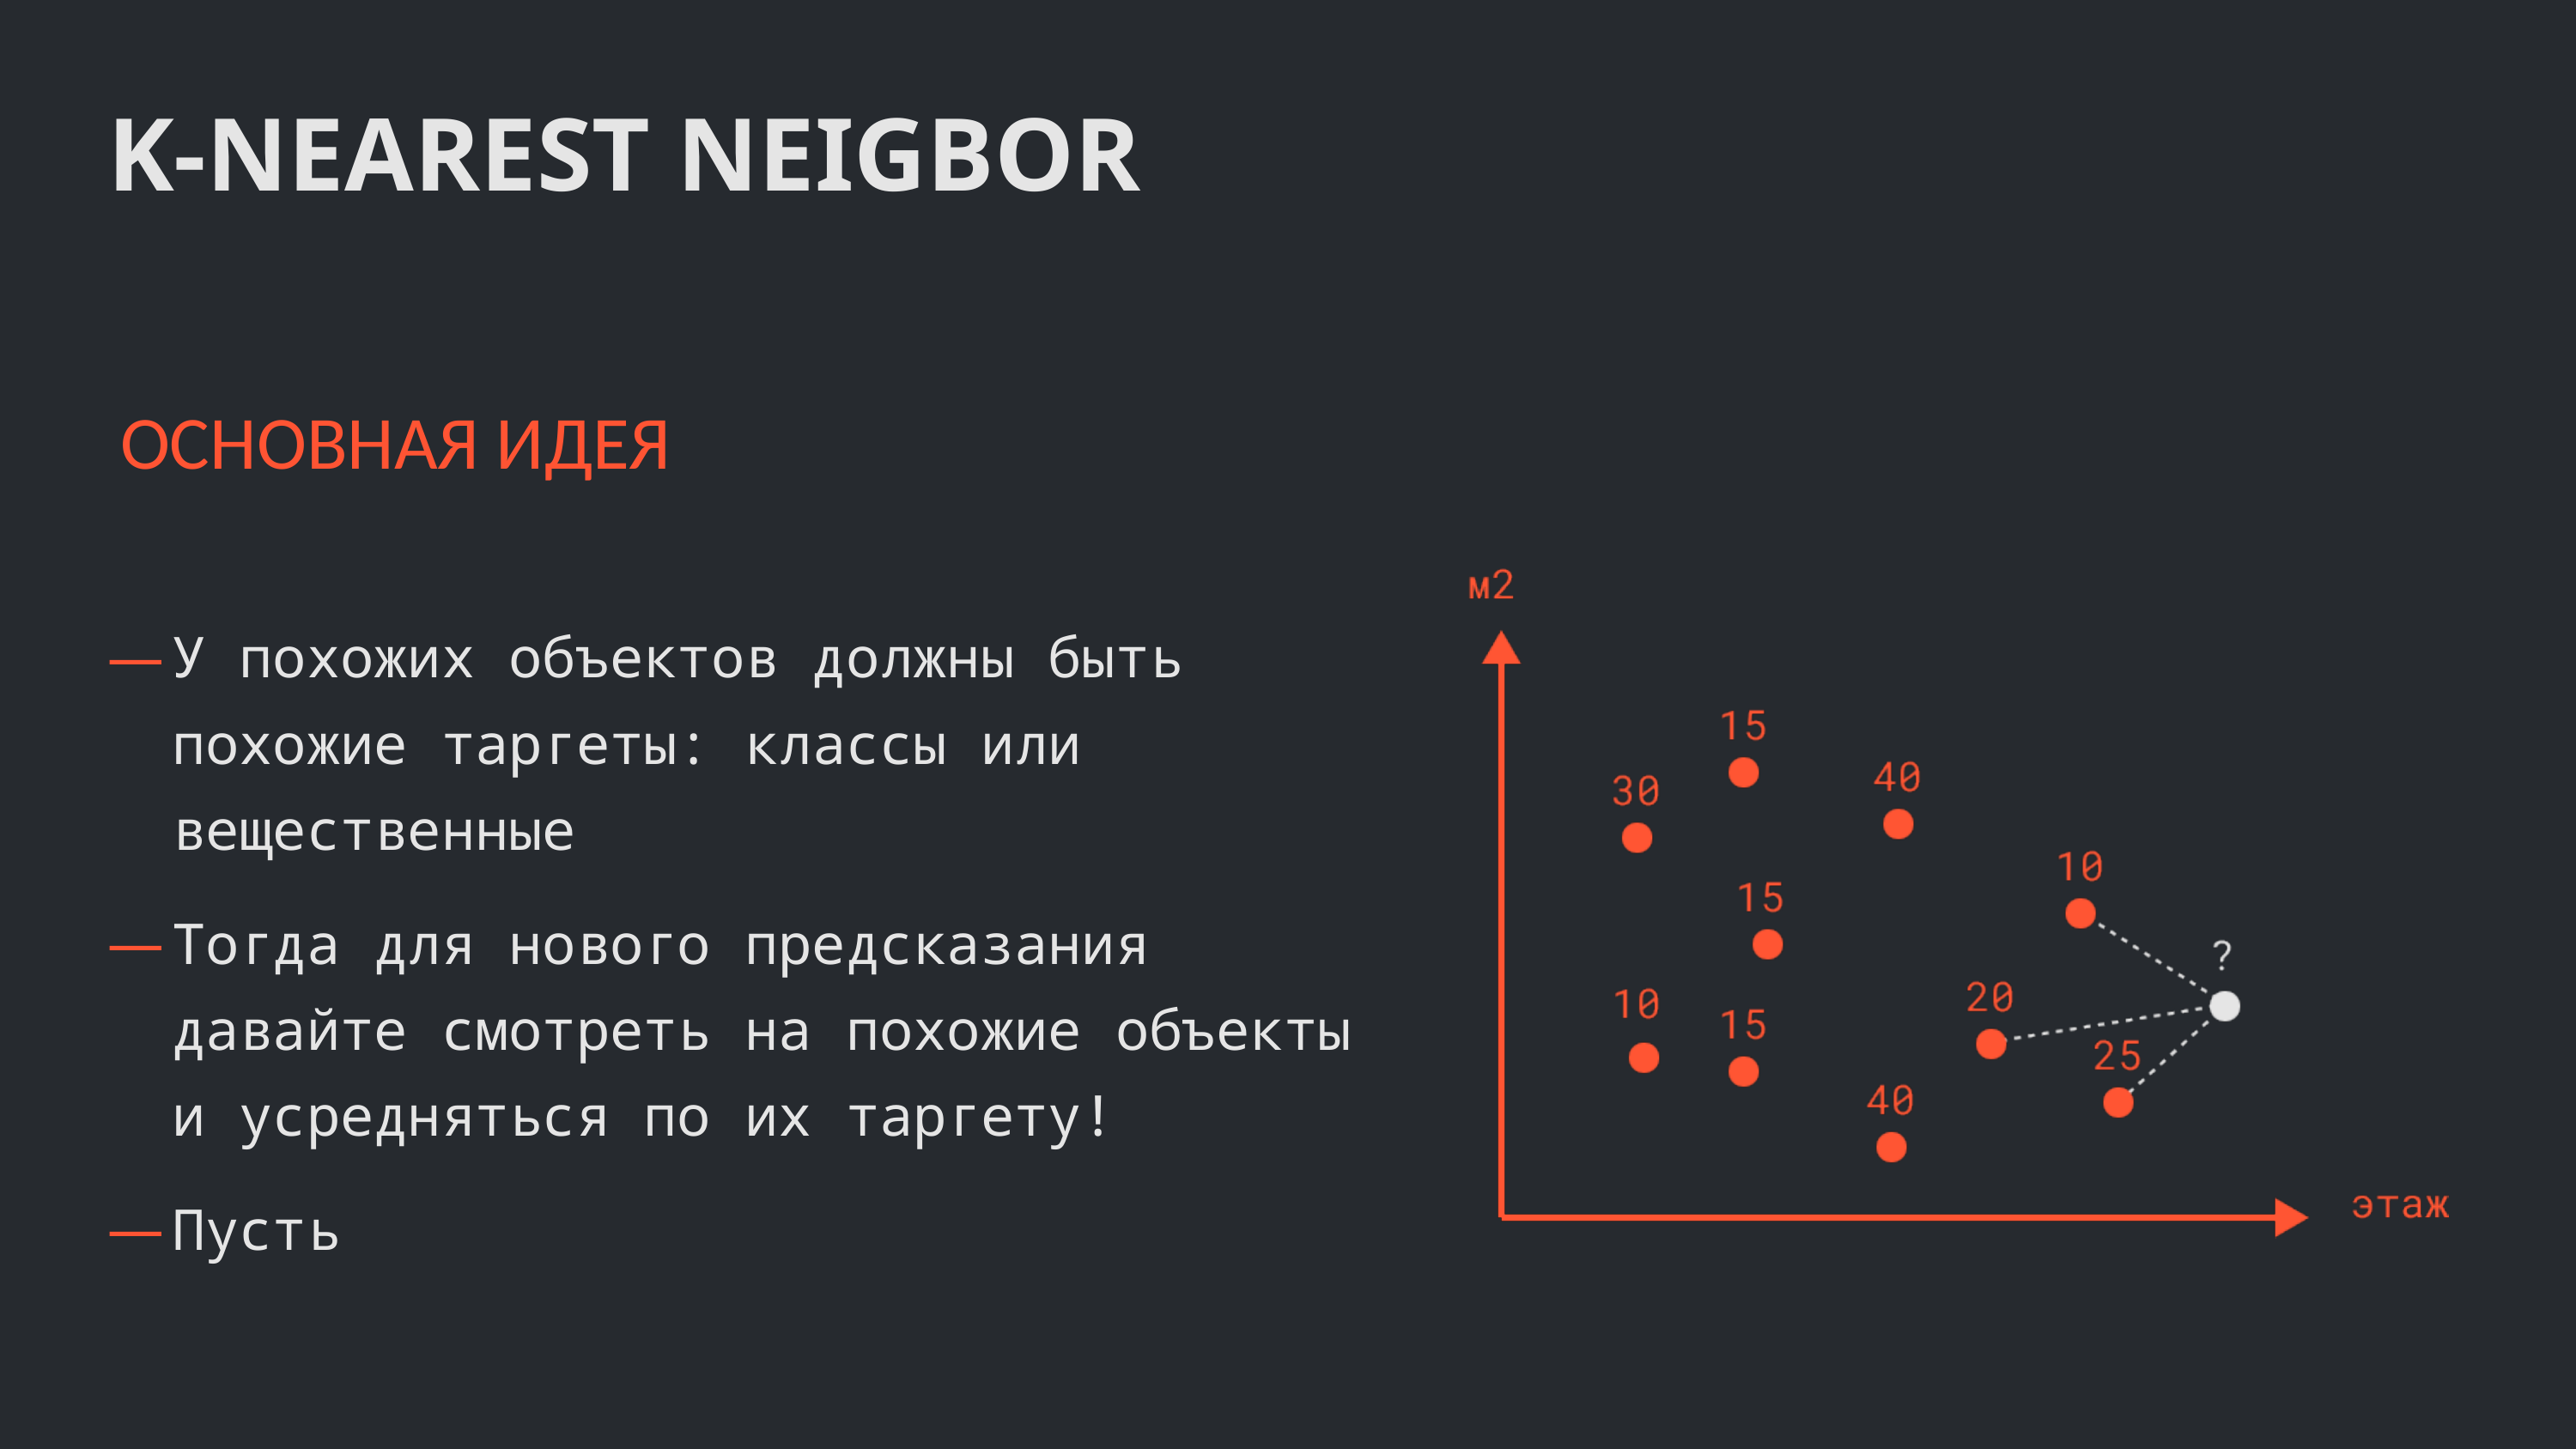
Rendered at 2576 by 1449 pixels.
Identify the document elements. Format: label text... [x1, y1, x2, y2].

picture [1467, 568, 2449, 1239]
text_box K-NEAREST NEIGBOR [107, 110, 2415, 364]
text_box ОСНОВНАЯ ИДЕЯ [107, 397, 1578, 498]
